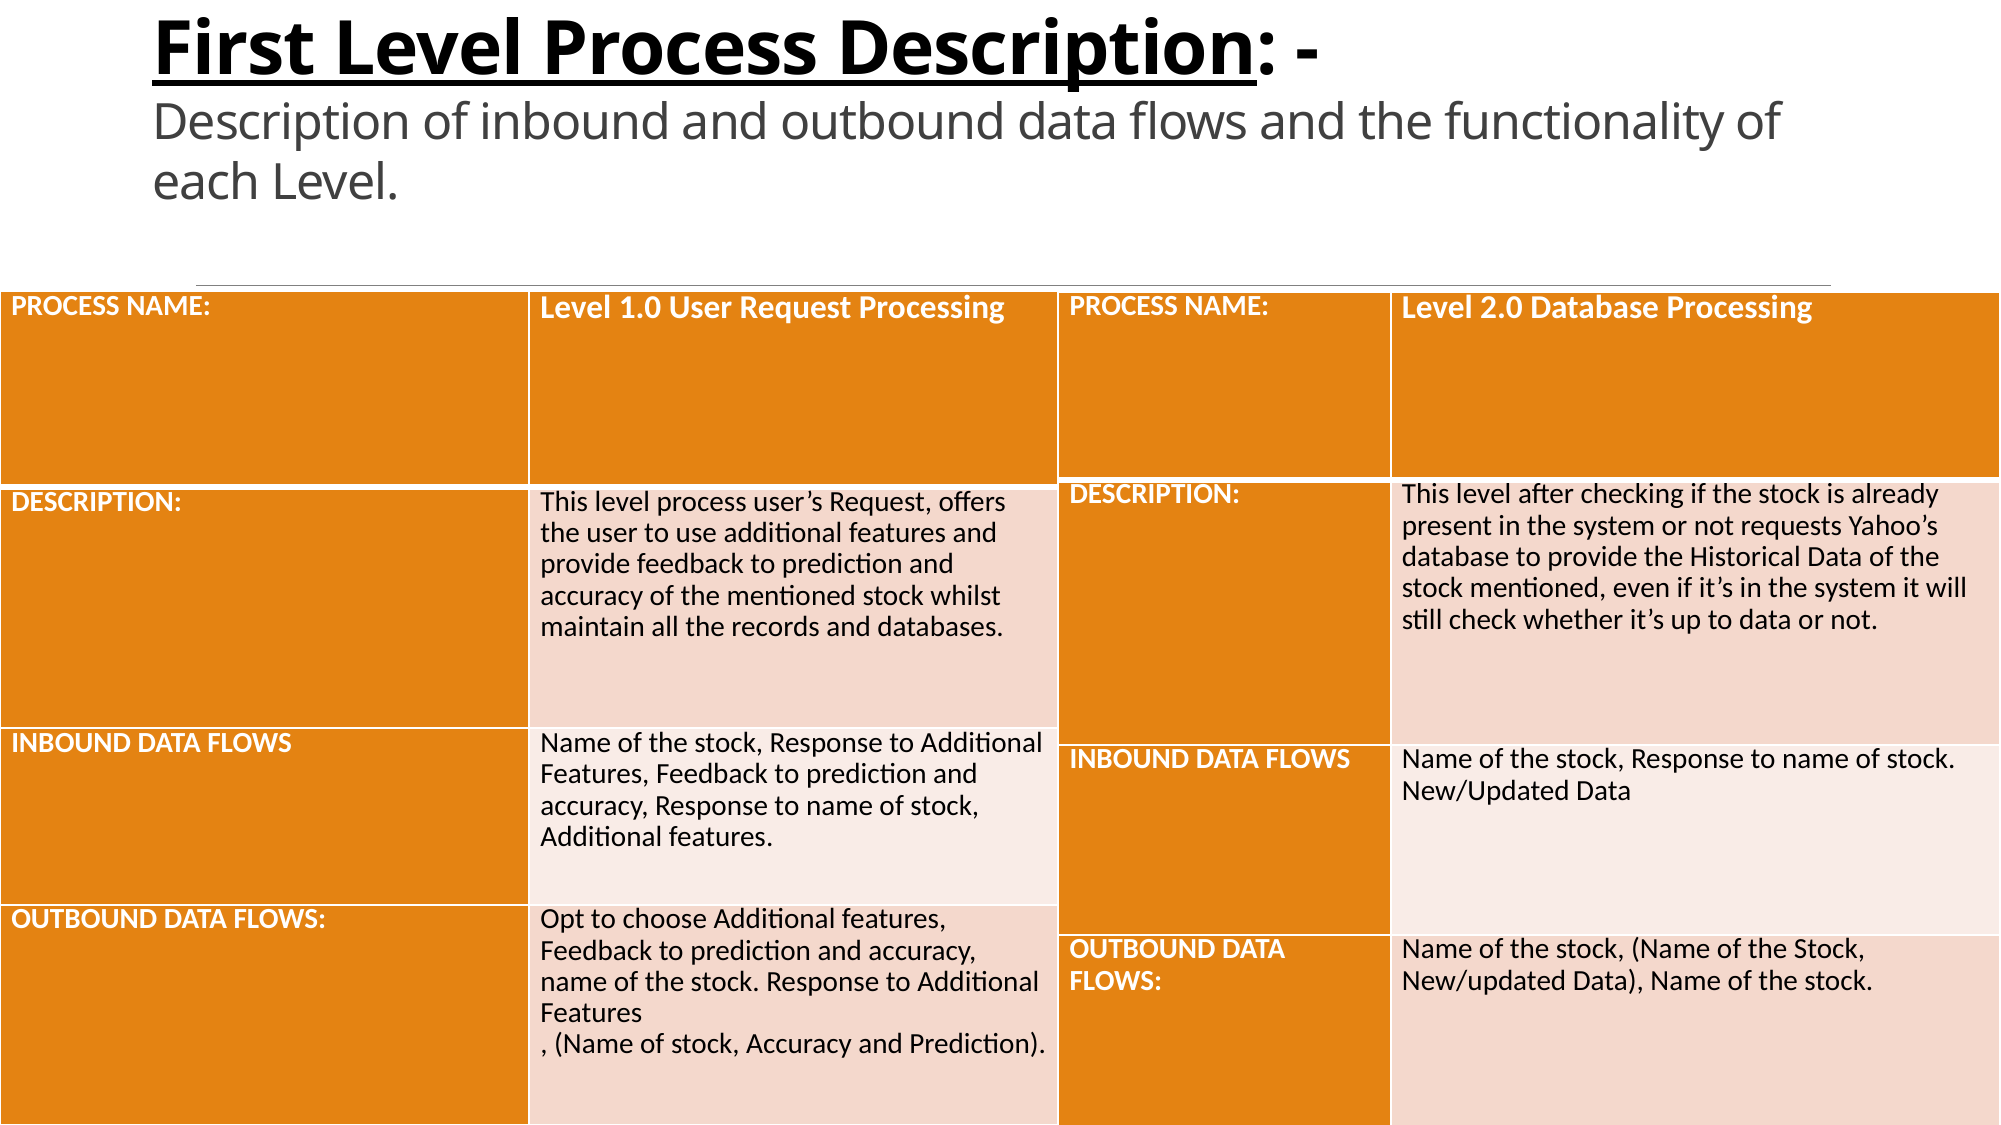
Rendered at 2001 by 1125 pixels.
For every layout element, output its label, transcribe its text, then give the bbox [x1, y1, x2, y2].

table_cell OUTBOUND DATA FLOWS: [1059, 936, 1390, 1125]
table_header PROCESS NAME: [1, 292, 528, 484]
table_cell DESCRIPTION: [1, 490, 528, 727]
table_cell Opt to choose Additional features, Feedback to prediction and accuracy, name of the stock. Response to Additional Features , (Name of stock, Accuracy and Prediction). [530, 906, 1057, 1124]
table_cell Name of the stock, Response to Additional Features, Feedback to prediction and accuracy, Response to name of stock, Additional features. [530, 729, 1057, 904]
table_header Level 1.0 User Request Processing [530, 292, 1057, 484]
table_cell DESCRIPTION: [1059, 483, 1390, 744]
table_cell Name of the stock, Response to name of stock. New/Updated Data [1392, 746, 1999, 934]
title First Level Process Description: - Description of inbound and outbound data flows and the functionality of each Level. [137, 0, 1863, 291]
table_cell This level after checking if the stock is already present in the system or not requests Yahoo’s database to provide the Historical Data of the stock mentioned, even if it’s in the system it will still check whether it’s up to data or not. [1392, 483, 1999, 744]
table_cell OUTBOUND DATA FLOWS: [1, 906, 528, 1124]
table_header Level 2.0 Database Processing [1392, 293, 1999, 477]
table_cell Name of the stock, (Name of the Stock, New/updated Data), Name of the stock. [1392, 936, 1999, 1125]
table_header PROCESS NAME: [1059, 293, 1390, 477]
table_cell INBOUND DATA FLOWS [1059, 746, 1390, 934]
table_cell INBOUND DATA FLOWS [1, 729, 528, 904]
table_cell This level process user’s Request, offers the user to use additional features and provide feedback to prediction and accuracy of the mentioned stock whilst maintain all the records and databases. [530, 490, 1057, 727]
